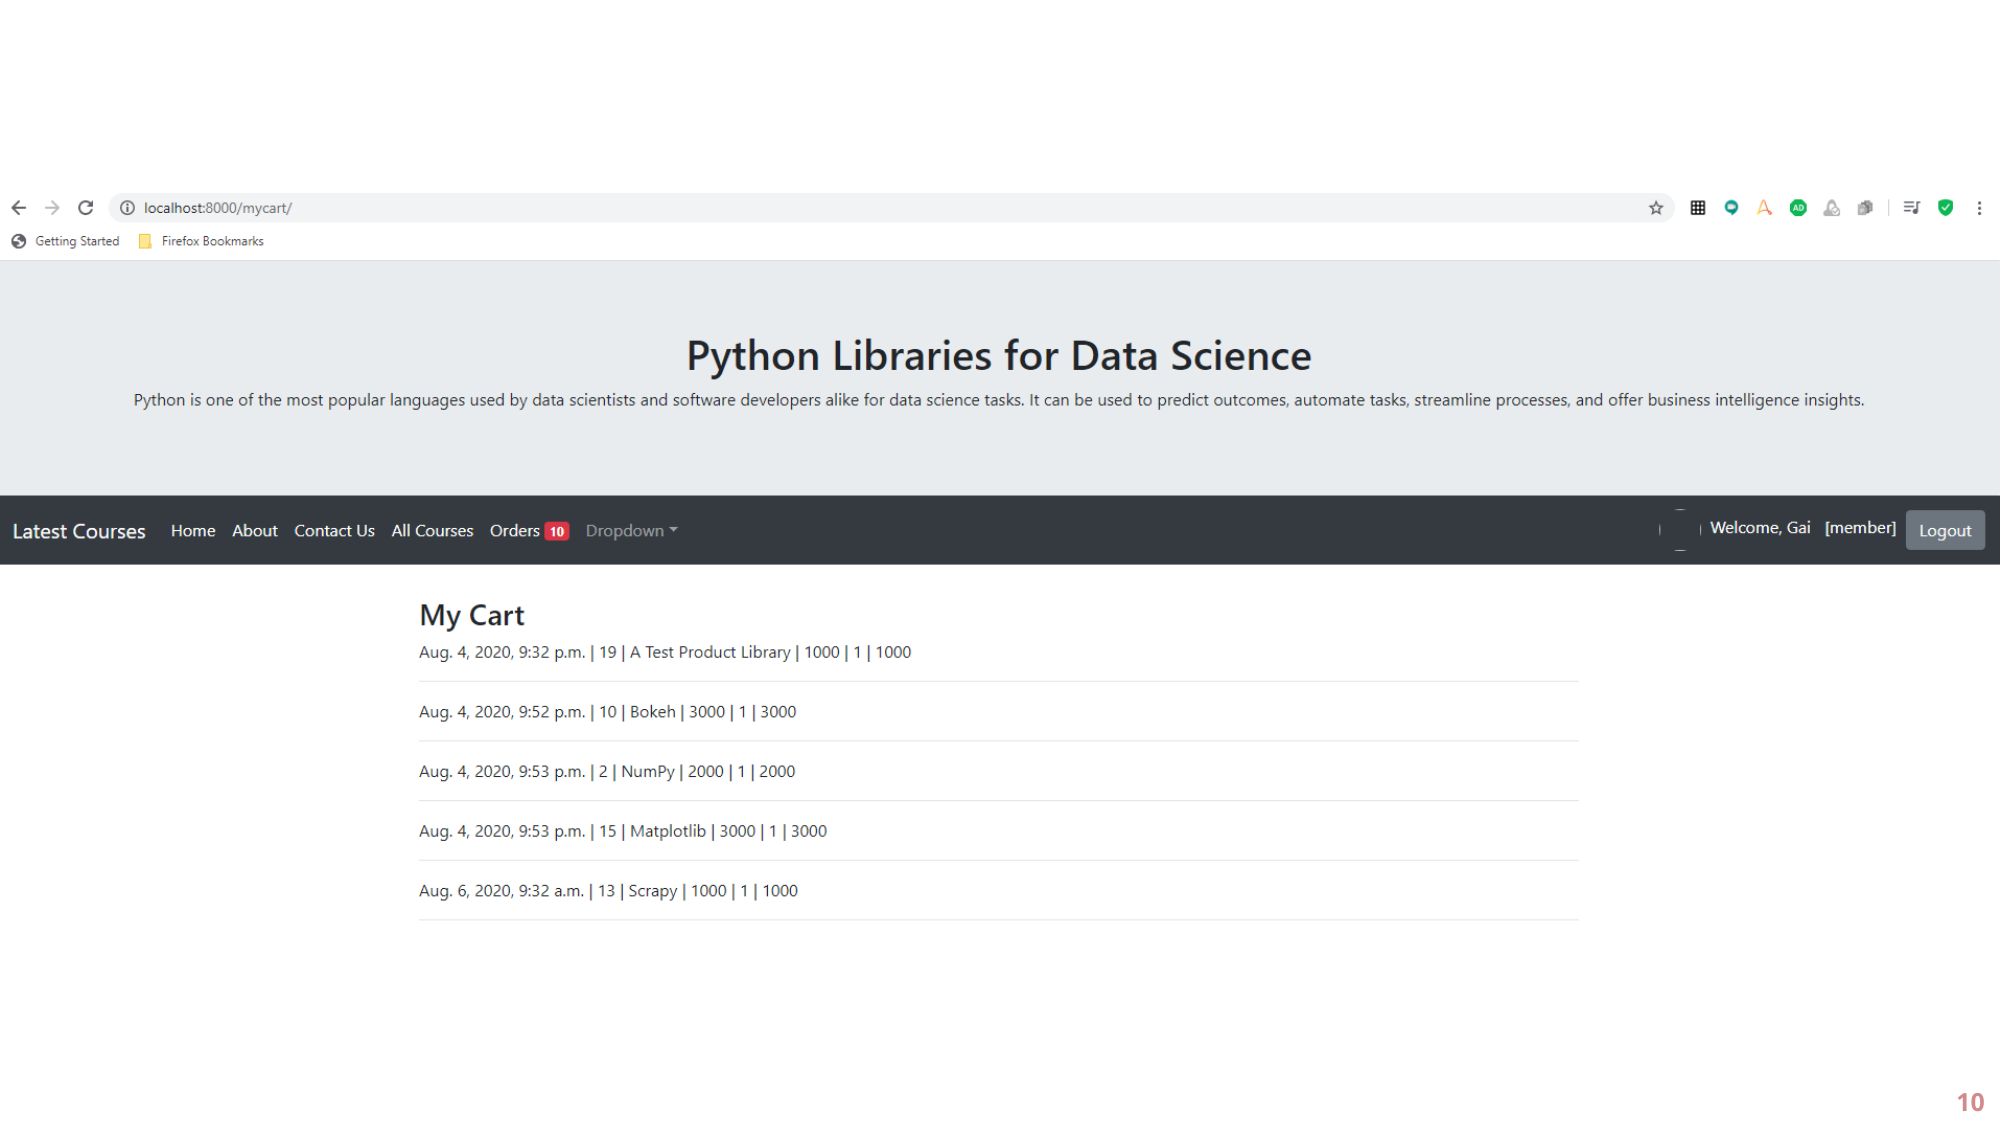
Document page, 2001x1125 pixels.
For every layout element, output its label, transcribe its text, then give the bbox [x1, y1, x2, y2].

picture [0, 191, 2000, 933]
slide_number 10 [1550, 1083, 2000, 1124]
